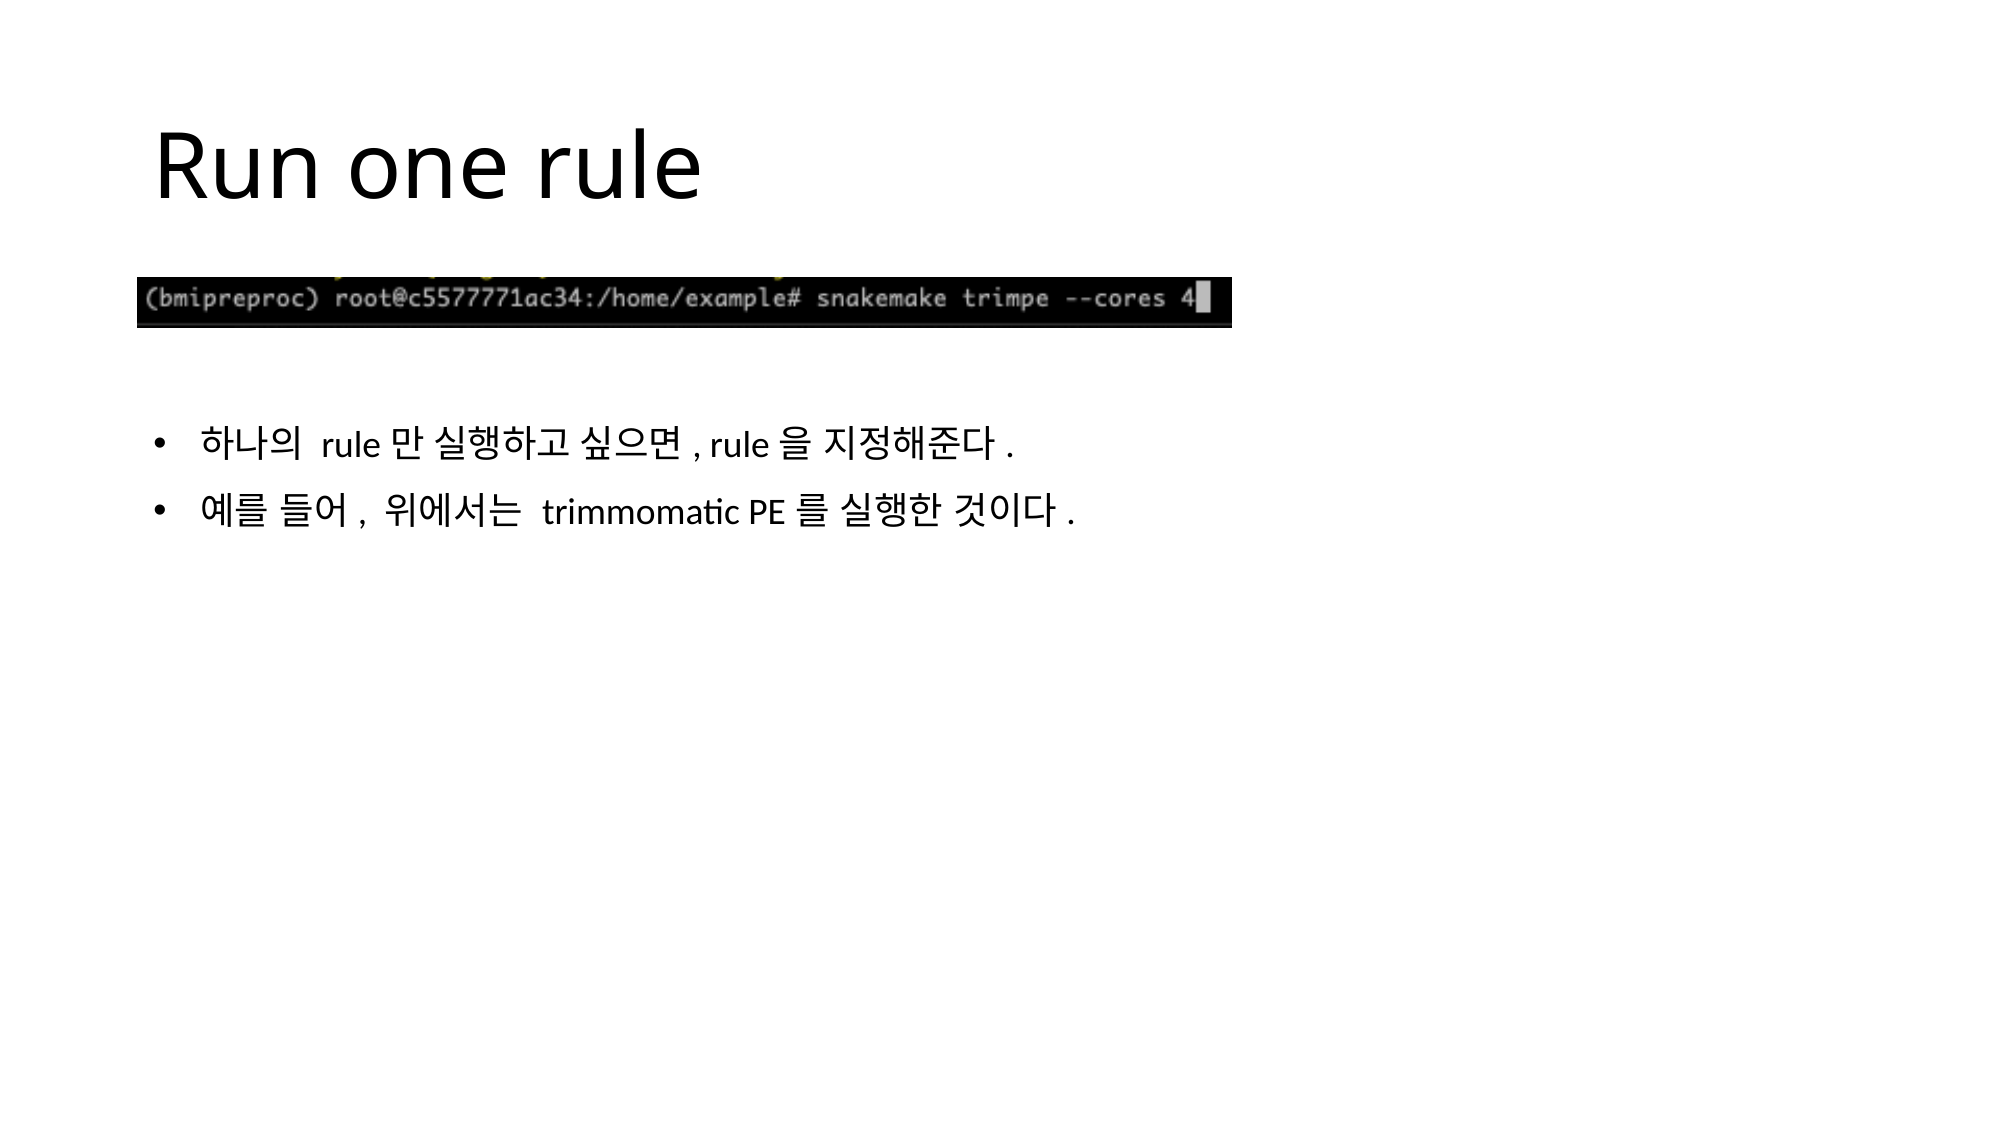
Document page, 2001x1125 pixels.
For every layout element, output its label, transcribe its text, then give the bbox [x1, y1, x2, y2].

picture [137, 277, 1232, 328]
title Run one rule [137, 59, 1863, 278]
text_box 하나의 rule만 실행하고 싶으면, rule을 지정해준다. 예를 들어, 위에서는 trimmomatic PE를 실행한 것이다. [138, 389, 1091, 540]
